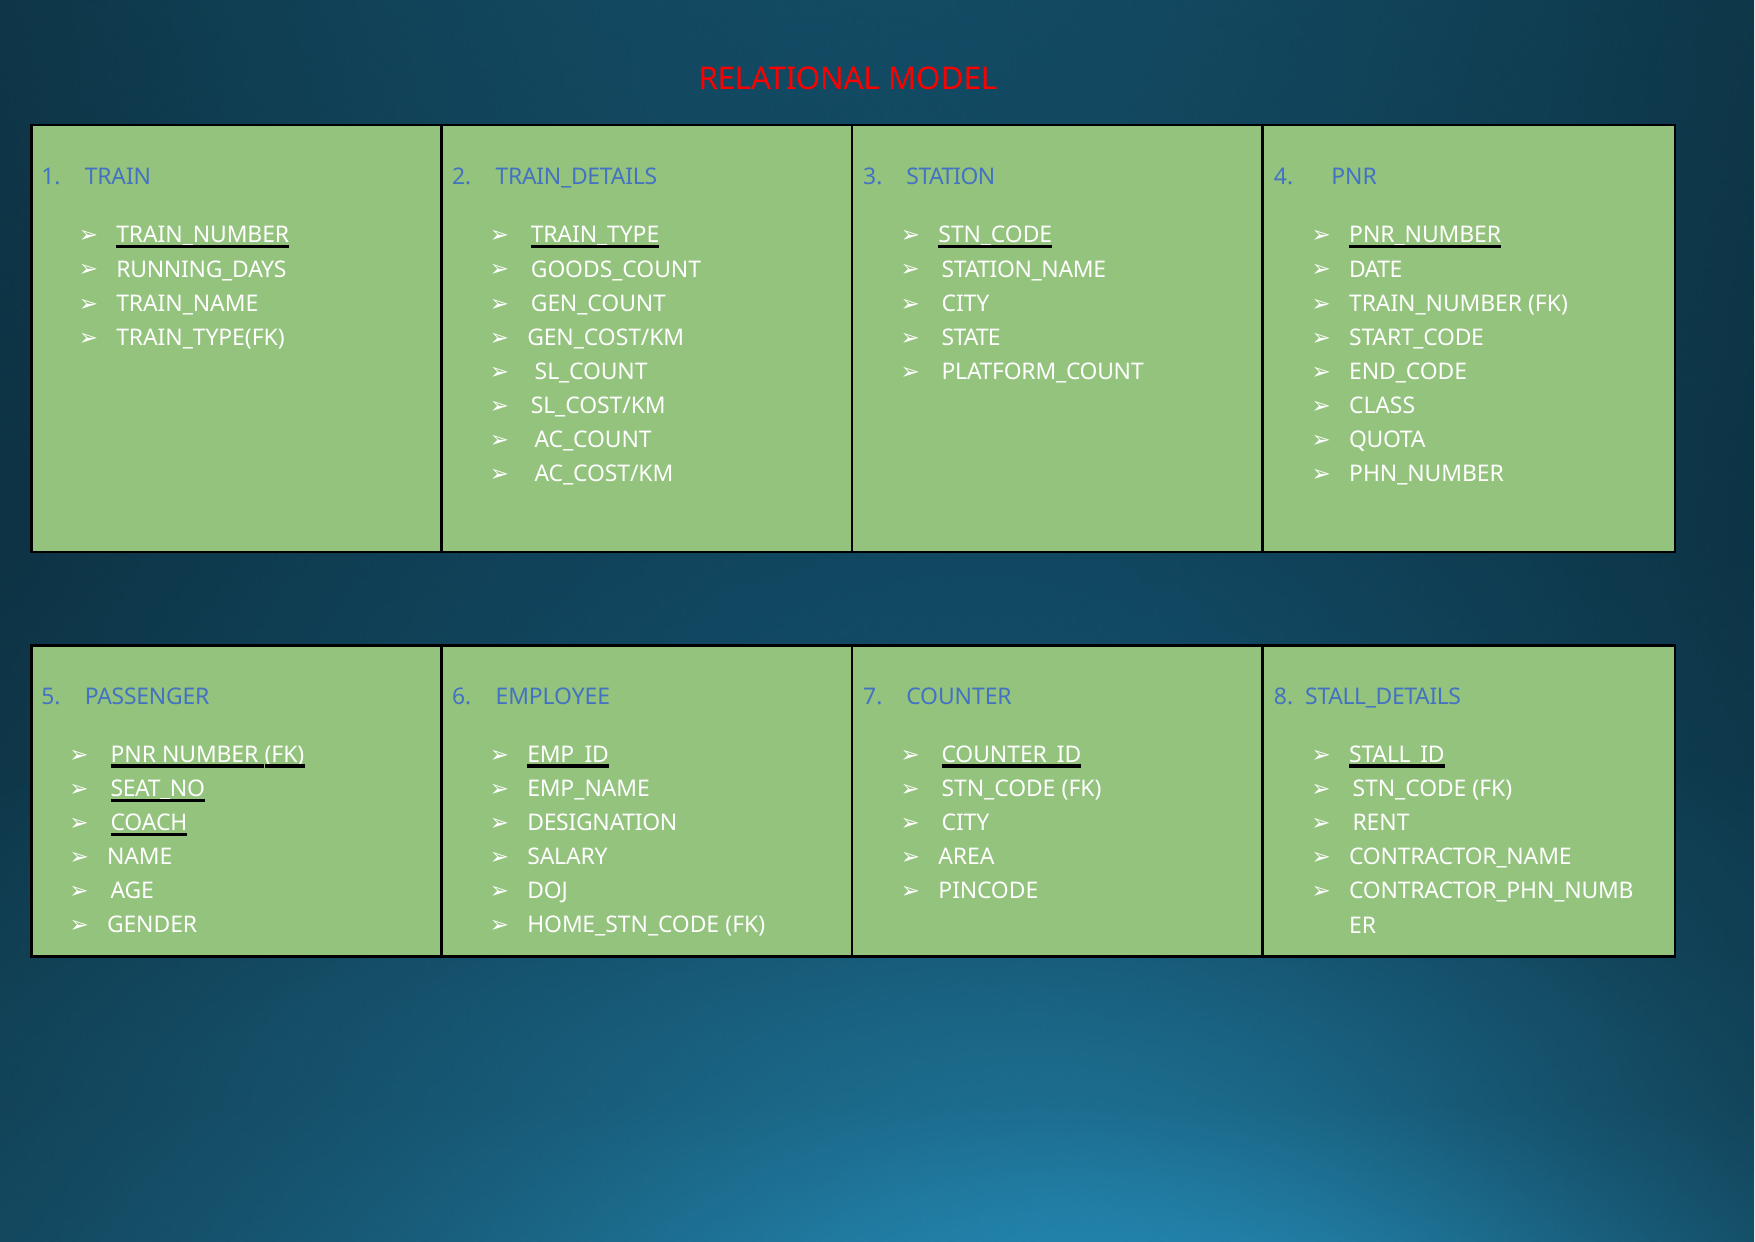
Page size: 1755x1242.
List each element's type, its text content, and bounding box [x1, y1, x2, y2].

table_header COUNTER COUNTER_ID STN_CODE (FK) CITY AREA PINCODE [853, 647, 1261, 955]
picture [0, 0, 1755, 1242]
text_box RELATIONAL MODEL [696, 56, 1013, 96]
table_header TRAIN_DETAILS TRAIN_TYPE GOODS_COUNT GEN_COUNT GEN_COST/KM SL_COUNT SL_COST/KM AC_COUNT AC_COST/KM [443, 126, 851, 551]
table_header PNR PNR_NUMBER DATE TRAIN_NUMBER (FK) START_CODE END_CODE CLASS QUOTA PHN_NUMBER [1264, 126, 1674, 551]
table_header TRAIN TRAIN_NUMBER RUNNING_DAYS TRAIN_NAME TRAIN_TYPE(FK) [33, 126, 440, 551]
table_header EMPLOYEE EMP_ID EMP_NAME DESIGNATION SALARY DOJ HOME_STN_CODE (FK) [443, 647, 851, 955]
table_header PASSENGER PNR NUMBER (FK) SEAT_NO COACH NAME AGE GENDER [33, 647, 440, 955]
table_header STALL_DETAILS STALL_ID STN_CODE (FK) RENT CONTRACTOR_NAME CONTRACTOR_PHN_NUMB ER [1264, 647, 1674, 955]
table_header STATION STN_CODE STATION_NAME CITY STATE PLATFORM_COUNT [853, 126, 1261, 551]
